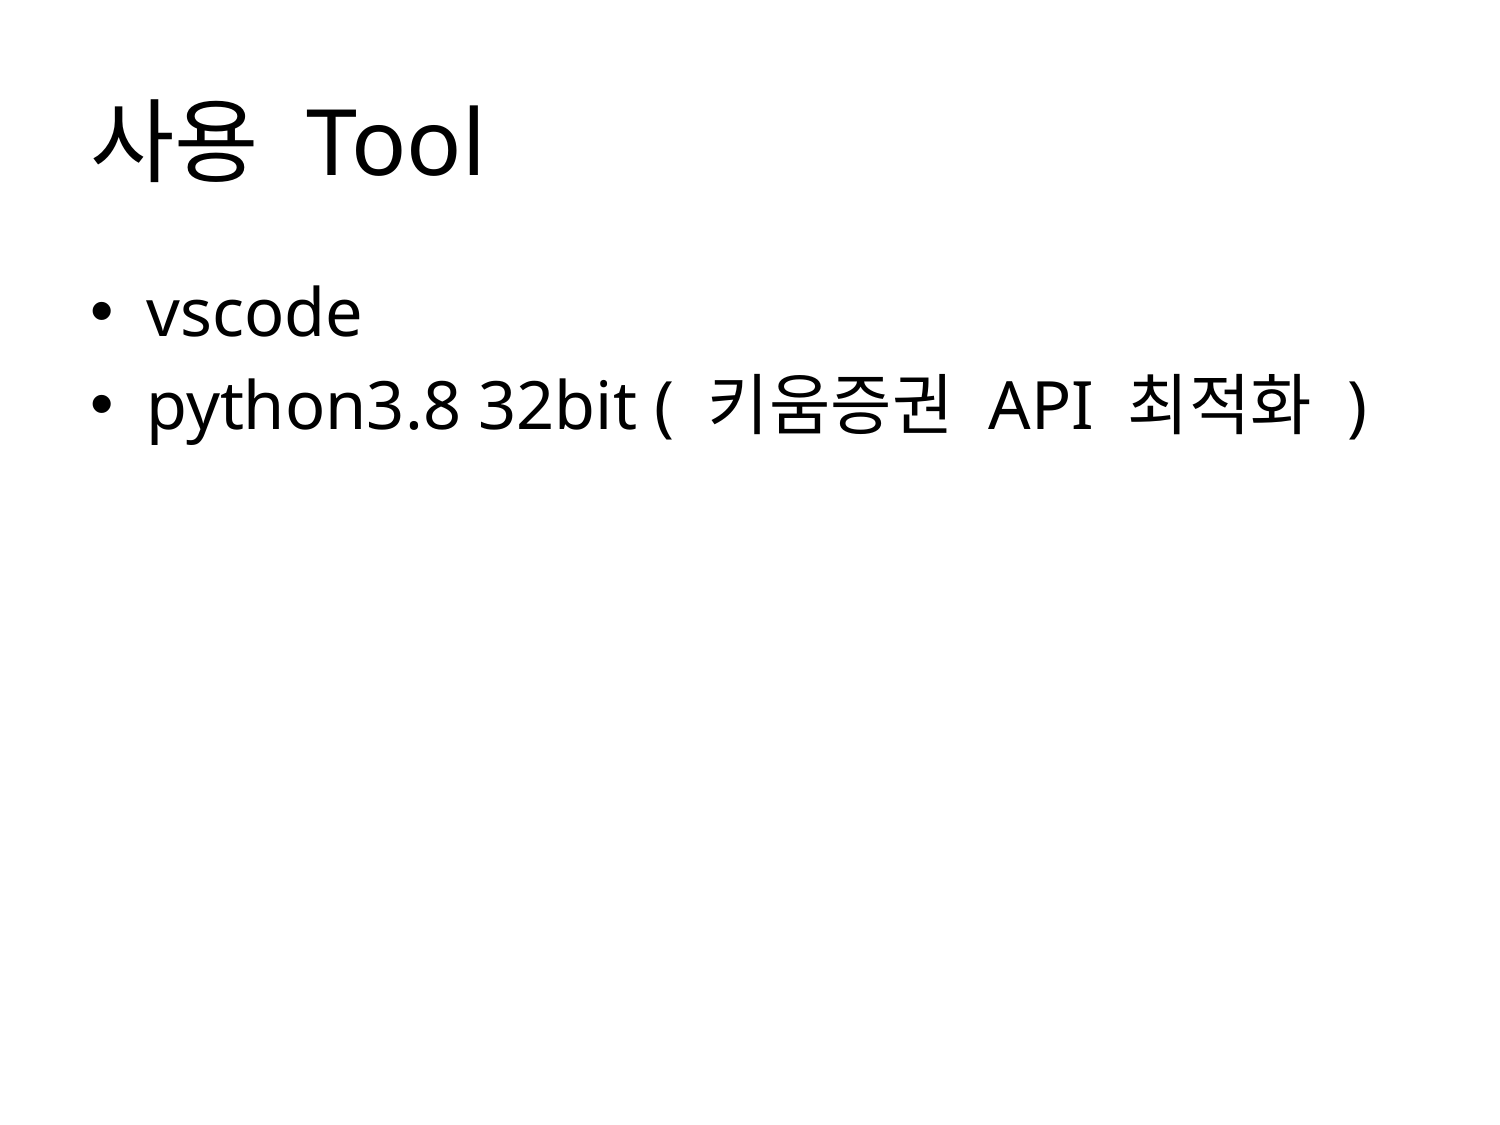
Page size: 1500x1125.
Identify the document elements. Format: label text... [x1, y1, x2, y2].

list vscode python3.8 32bit ( 키움증권 API 최적화 ) [75, 262, 1425, 1005]
title 사용 Tool [75, 45, 1425, 233]
